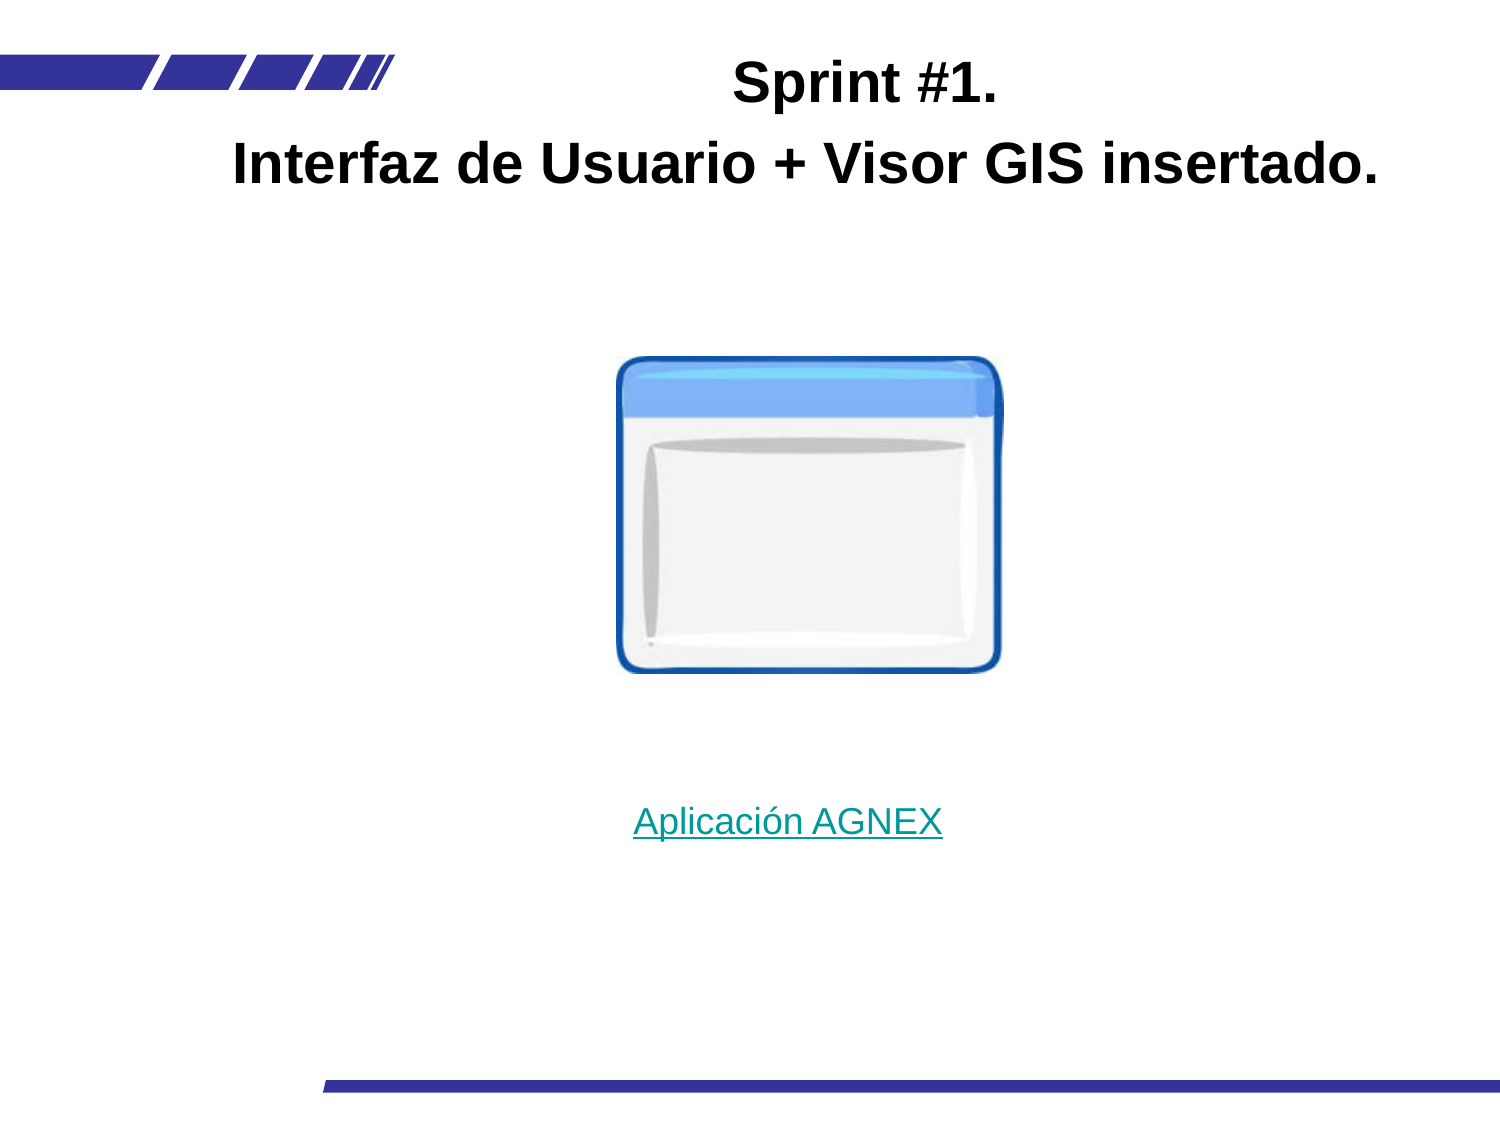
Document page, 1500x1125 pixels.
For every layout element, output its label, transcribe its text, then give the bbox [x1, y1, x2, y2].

picture [616, 355, 1005, 674]
text_box Aplicación AGNEX [618, 789, 959, 850]
text_box Interfaz de Usuario + Visor GIS insertado. [200, 118, 1430, 203]
text_box Sprint #1. [430, 32, 1317, 118]
